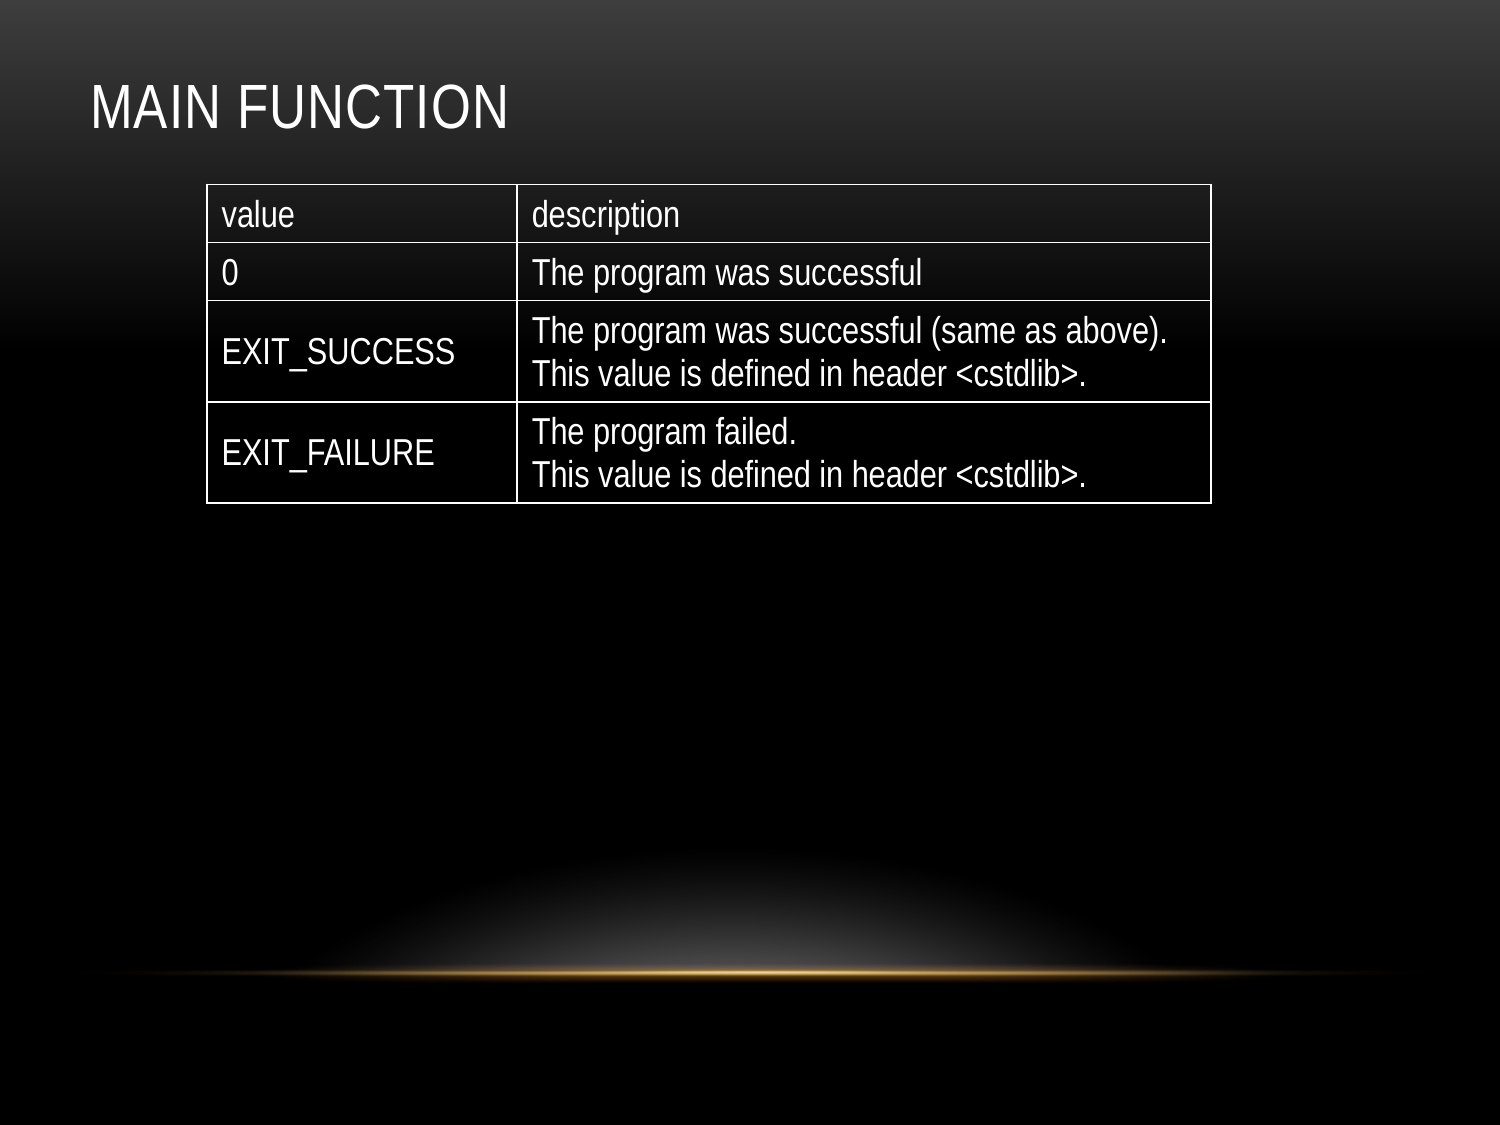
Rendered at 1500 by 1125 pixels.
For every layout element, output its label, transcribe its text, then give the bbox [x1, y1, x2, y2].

title Main Function [75, 58, 1425, 247]
picture [0, 0, 1500, 1125]
table_header description [518, 185, 1210, 242]
table_cell The program was successful (same as above). This value is defined in header <cstdlib>. [518, 301, 1210, 401]
table_cell EXIT_SUCCESS [208, 301, 516, 401]
table_cell 0 [208, 243, 516, 300]
table_header value [208, 185, 516, 242]
table_cell The program failed. This value is defined in header <cstdlib>. [518, 403, 1210, 502]
table_cell The program was successful [518, 243, 1210, 300]
table_cell EXIT_FAILURE [208, 403, 516, 502]
